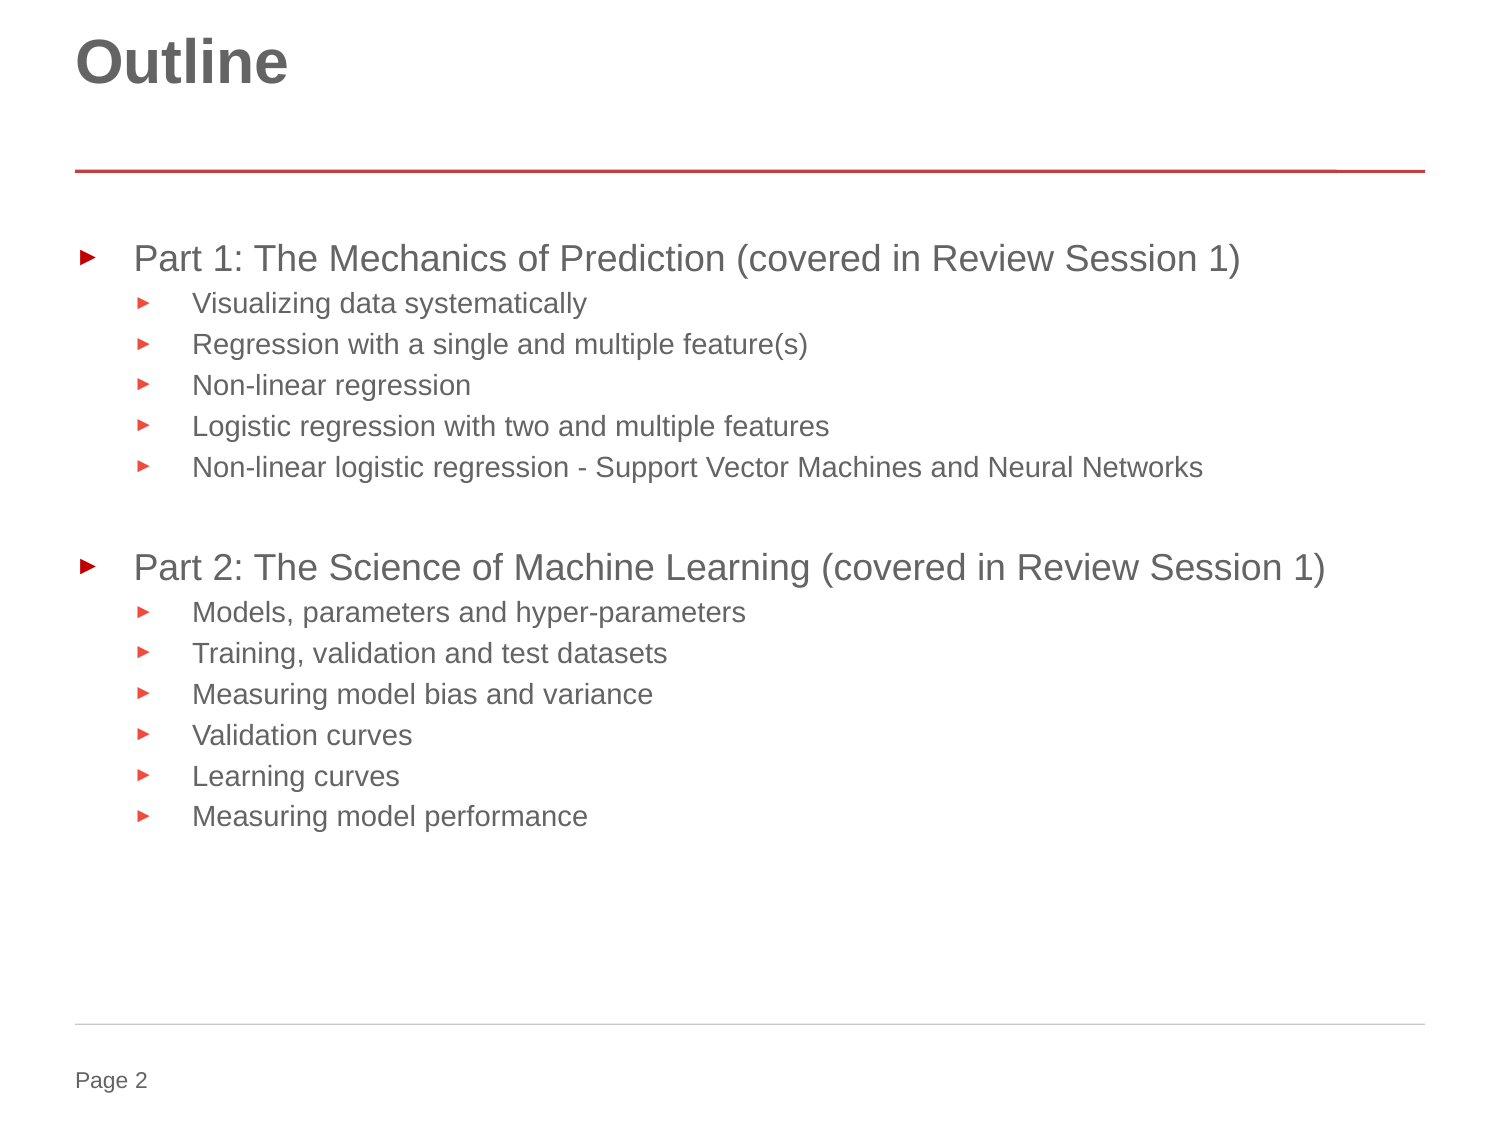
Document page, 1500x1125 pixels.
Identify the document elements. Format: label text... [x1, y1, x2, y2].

list Part 1: The Mechanics of Prediction (covered in Review Session 1) Visualizing data systematically Regression with a single and multiple feature(s) Non-linear regression Logistic regression with two and multiple features Non-linear logistic regression - Support Vector Machines and Neural Networks Part 2: The Science of Machine Learning (covered in Review Session 1) Models, parameters and hyper-parameters Training, validation and test datasets Measuring model bias and variance Validation curves Learning curves Measuring model performance [75, 233, 1425, 1005]
title Outline [75, 33, 1426, 175]
